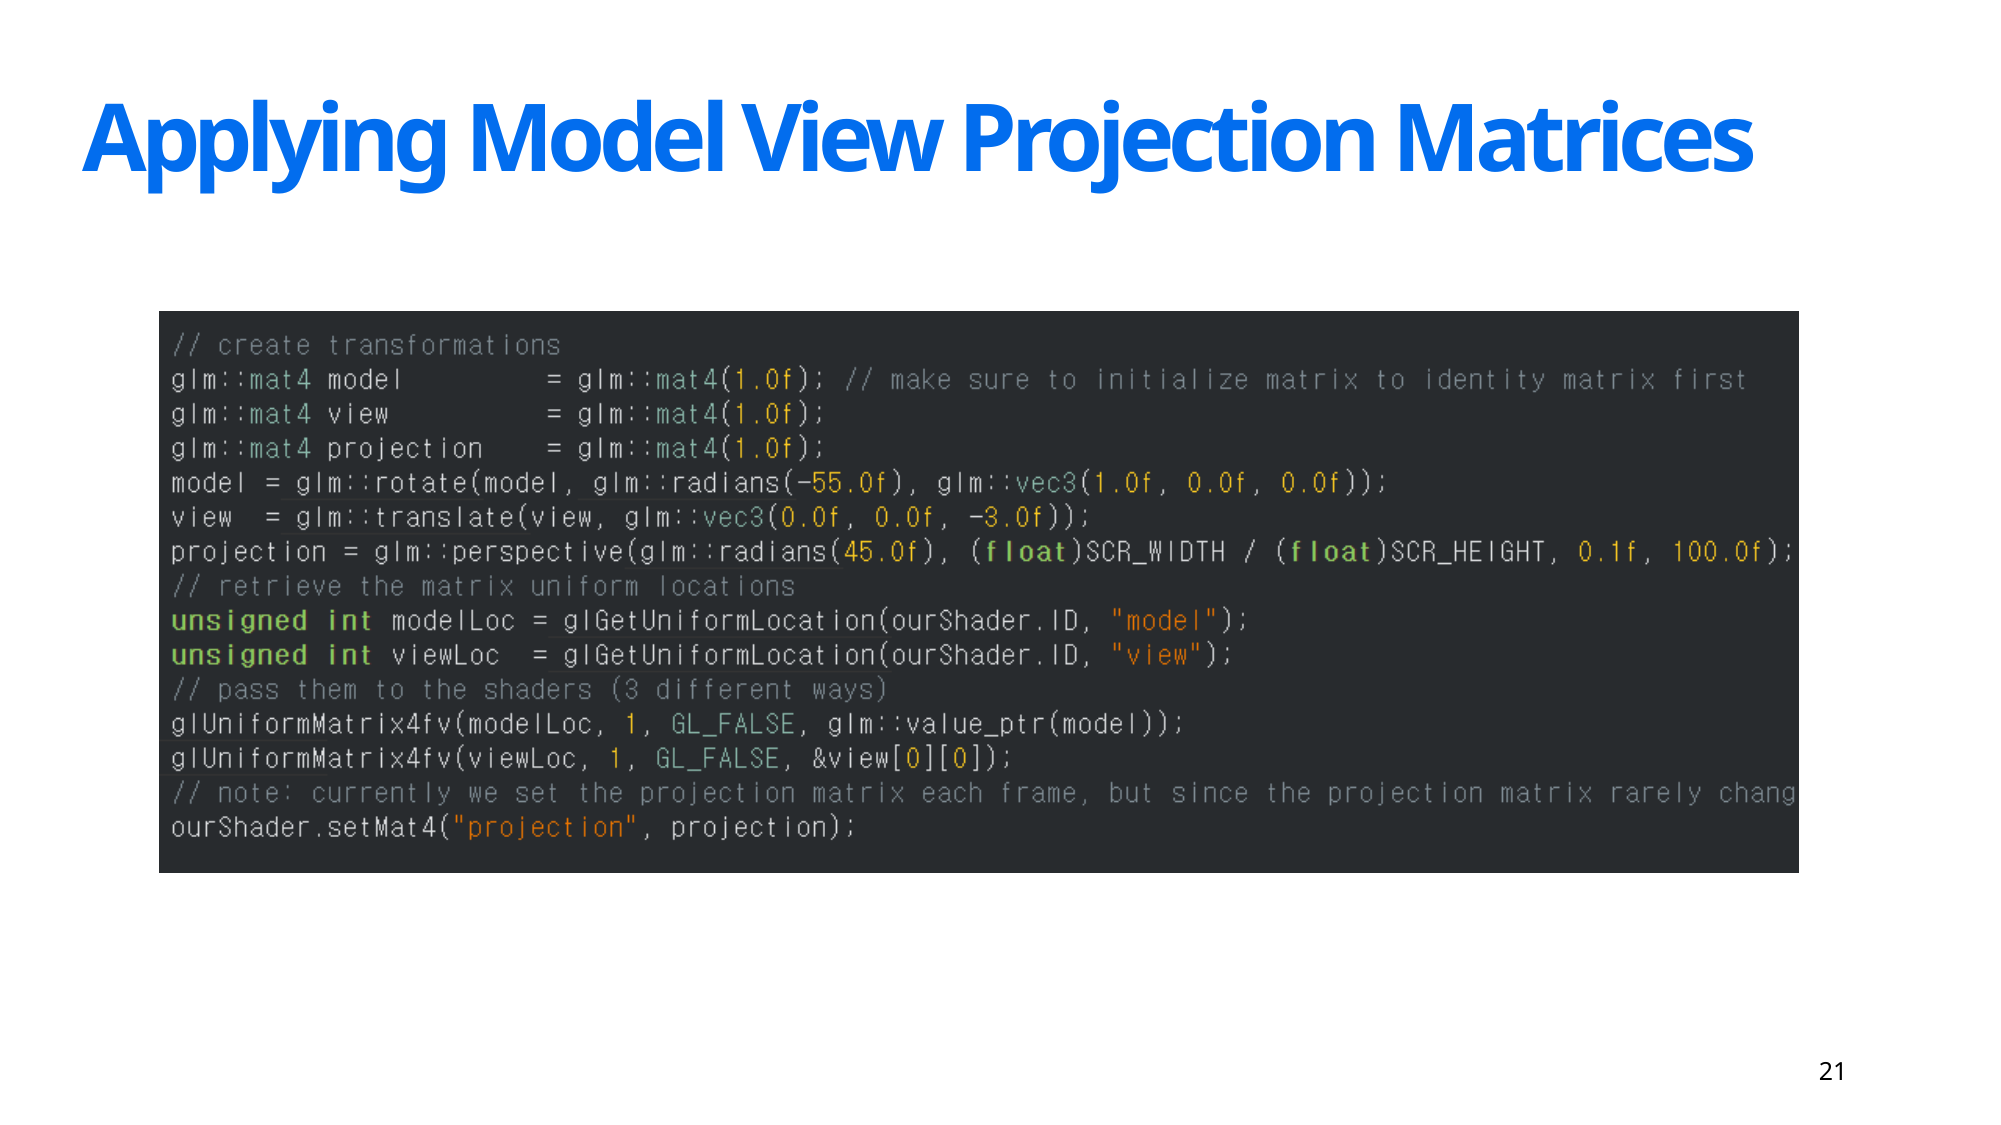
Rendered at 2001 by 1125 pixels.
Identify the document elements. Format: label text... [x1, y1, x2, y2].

slide_number 21 [1412, 1042, 1863, 1103]
picture [159, 311, 1799, 873]
text_box Applying Model View Projection Matrices [24, 70, 2000, 199]
